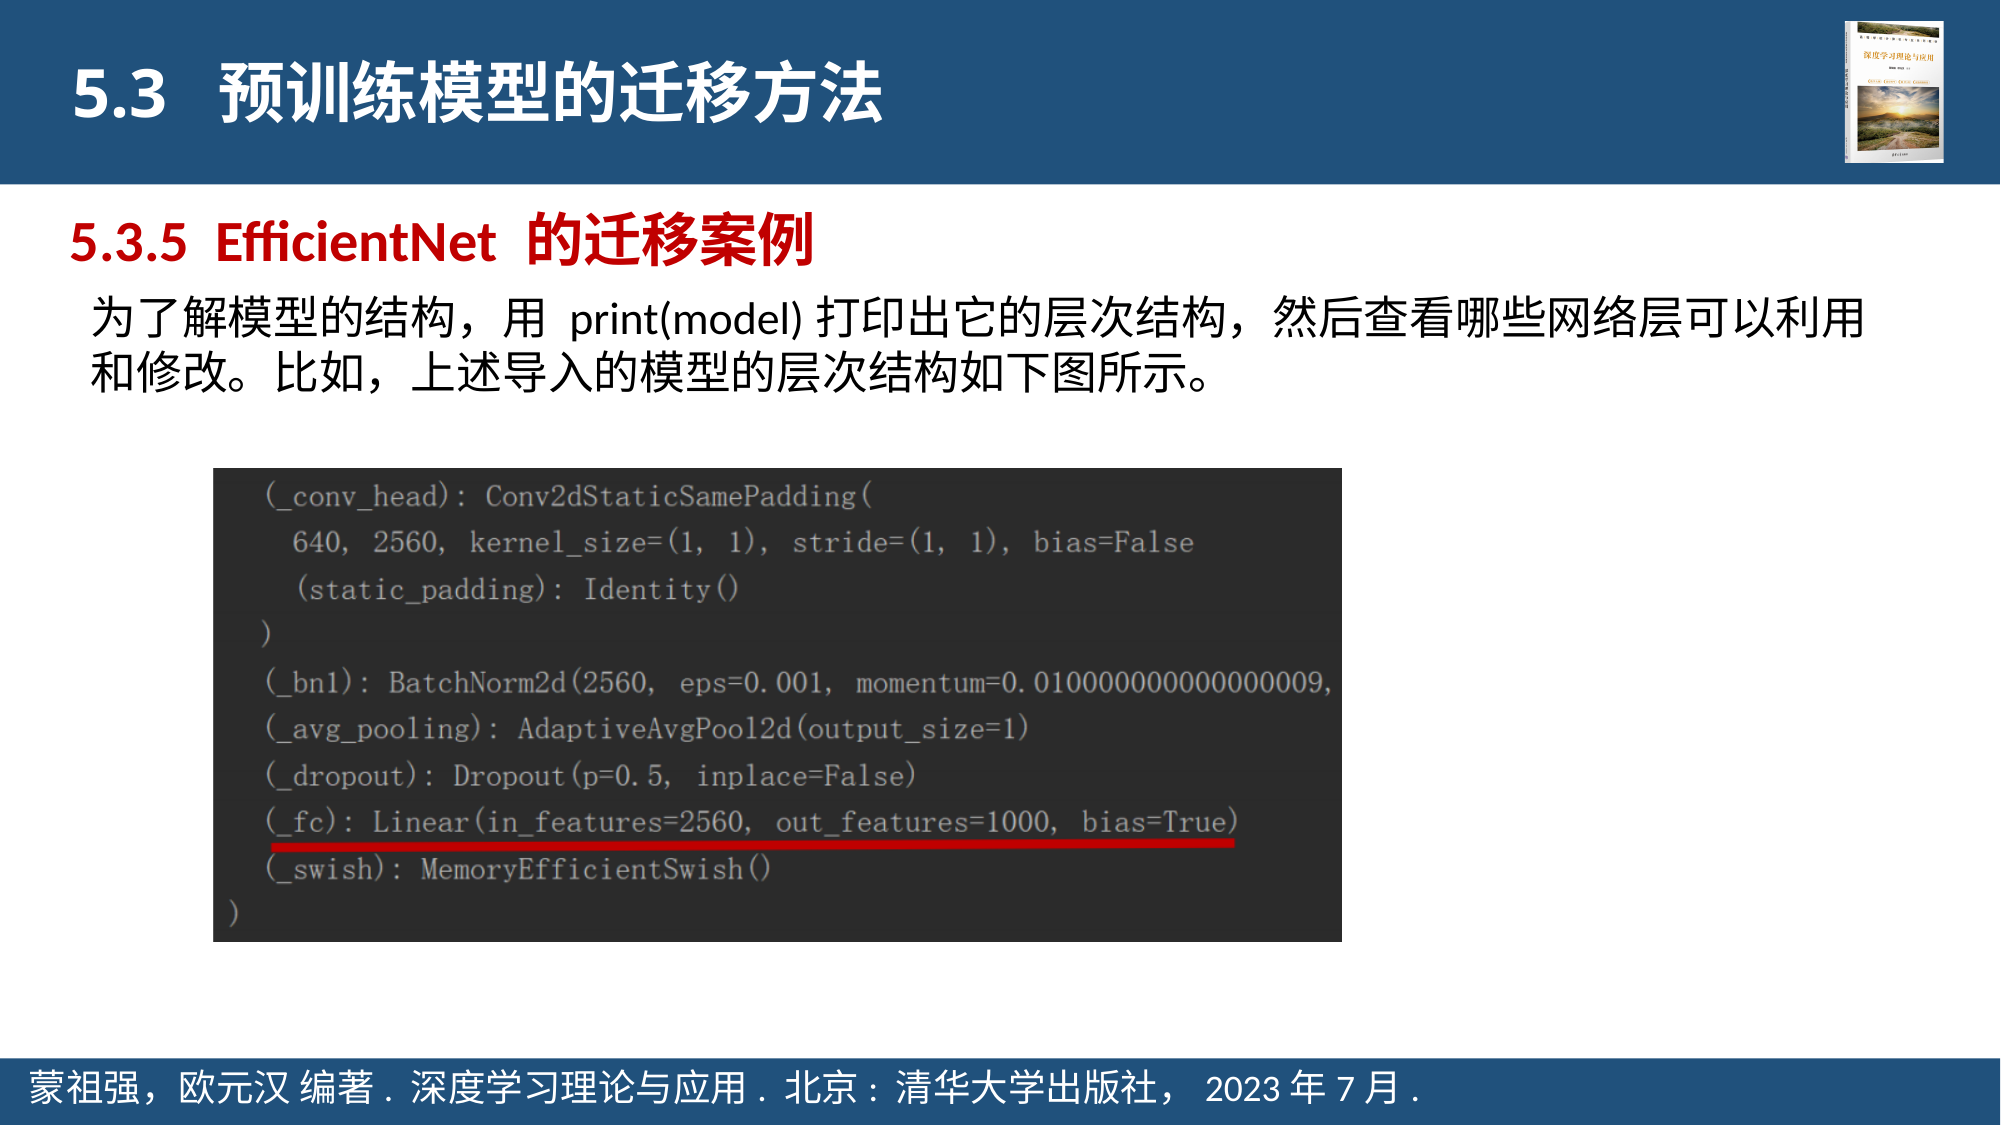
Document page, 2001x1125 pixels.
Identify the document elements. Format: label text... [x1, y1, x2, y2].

text_box 为了解模型的结构，用 print(model)打印出它的层次结构，然后查看哪些网络层可以利用和修改。比如，上述导入的模型的层次结构如下图所示。 [75, 281, 1886, 406]
text_box 5.3.5 EfficientNet 的迁移案例 [55, 195, 1171, 281]
picture [212, 468, 1342, 943]
picture [1844, 21, 1944, 163]
text_box 5.3 预训练模型的迁移方法 [55, 42, 1555, 233]
